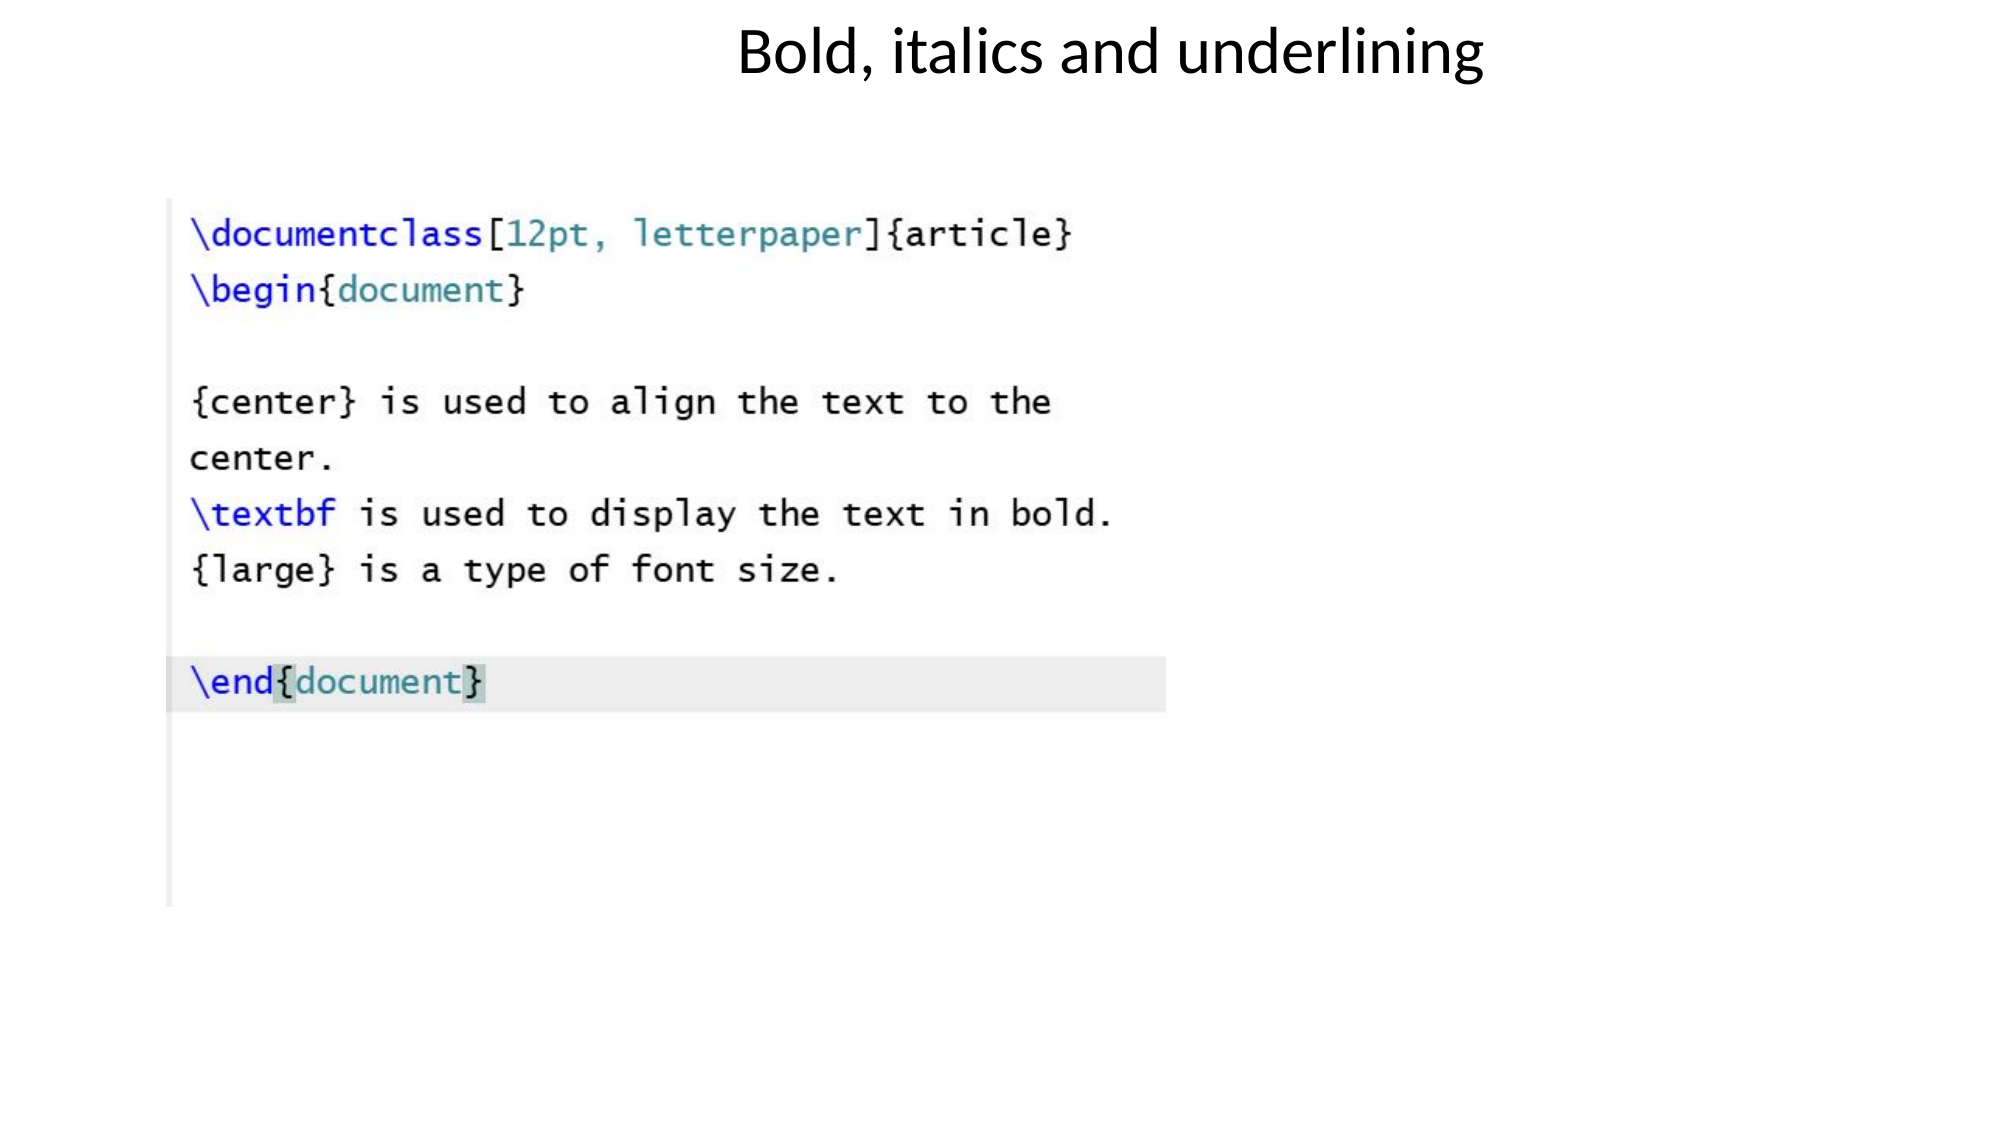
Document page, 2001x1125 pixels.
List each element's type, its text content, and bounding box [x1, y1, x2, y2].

picture [166, 198, 1166, 907]
text_box Bold, italics and underlining [722, 0, 1738, 95]
